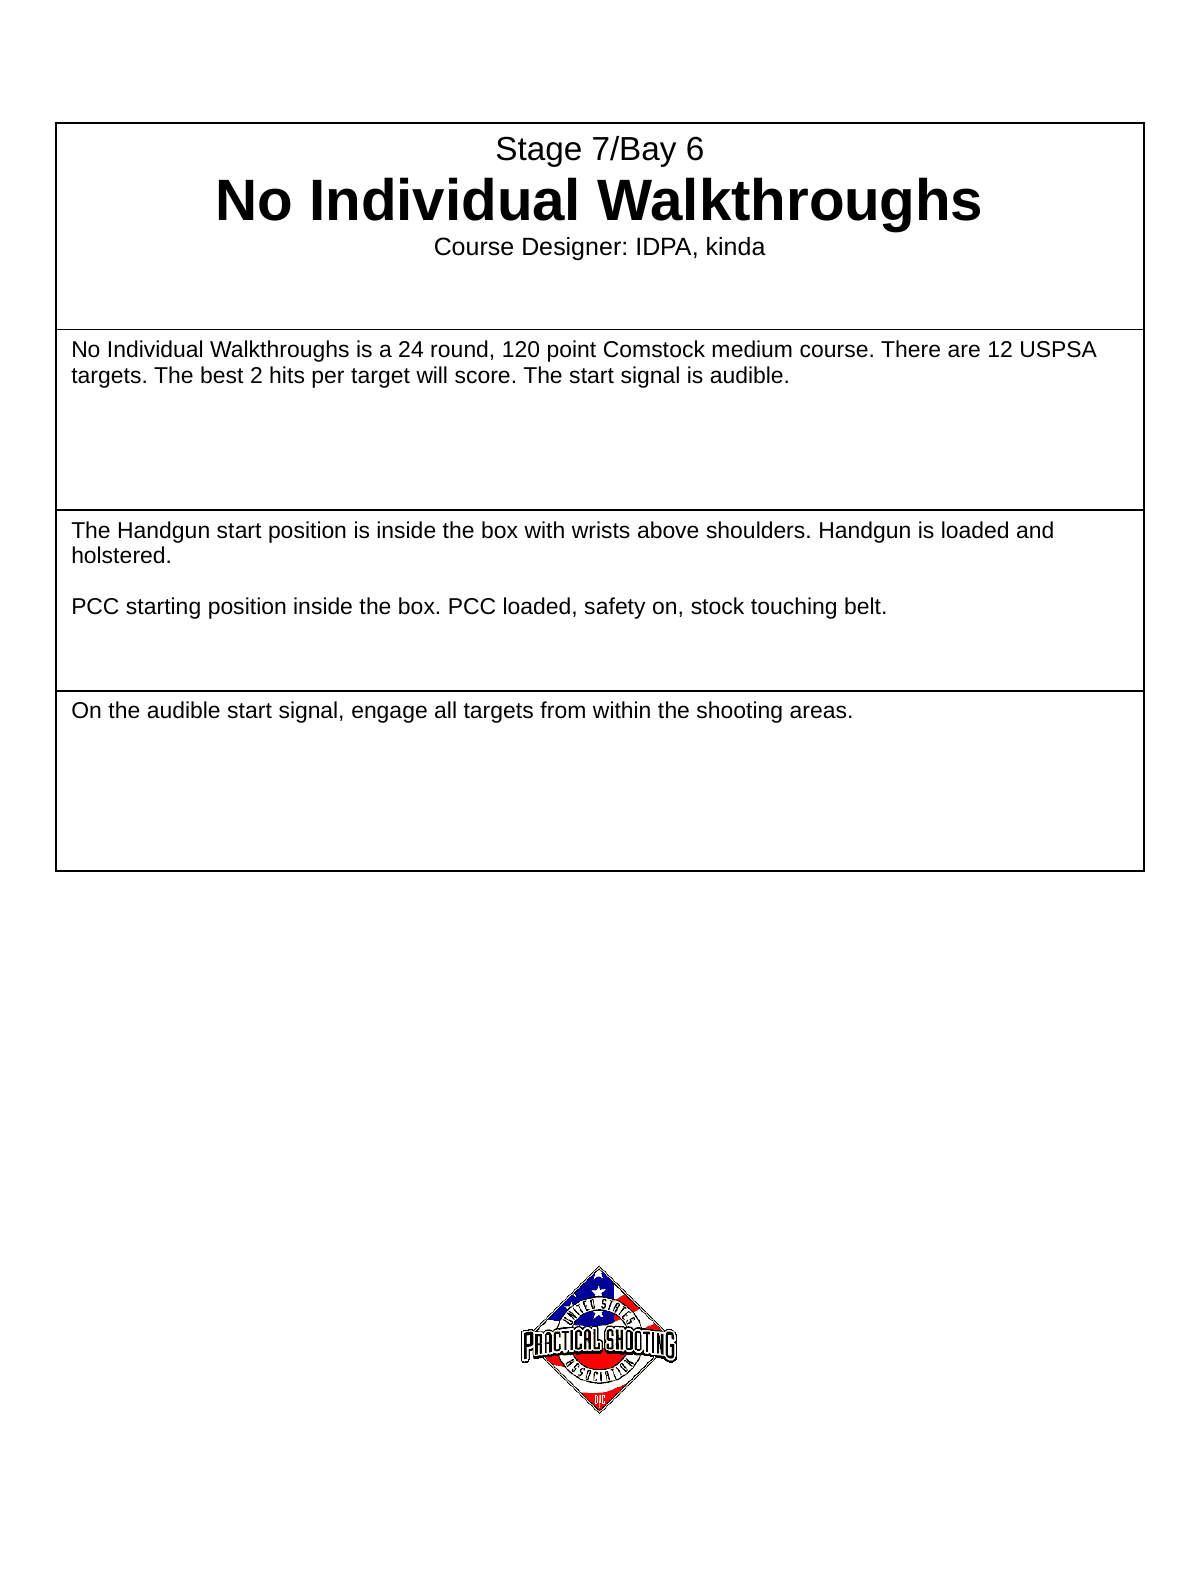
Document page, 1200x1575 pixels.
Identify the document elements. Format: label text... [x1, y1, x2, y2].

table_cell The Handgun start position is inside the box with wrists above shoulders. Handgun is loaded and holstered. PCC starting position inside the box. PCC loaded, safety on, stock touching belt. [57, 511, 1143, 690]
picture [513, 1264, 687, 1417]
table_header Stage 7/Bay 6 No Individual Walkthroughs Course Designer: IDPA, kinda [57, 124, 1143, 329]
table_cell On the audible start signal, engage all targets from within the shooting areas. [57, 692, 1143, 870]
table_cell No Individual Walkthroughs is a 24 round, 120 point Comstock medium course. There are 12 USPSA targets. The best 2 hits per target will score. The start signal is audible. [57, 330, 1143, 509]
